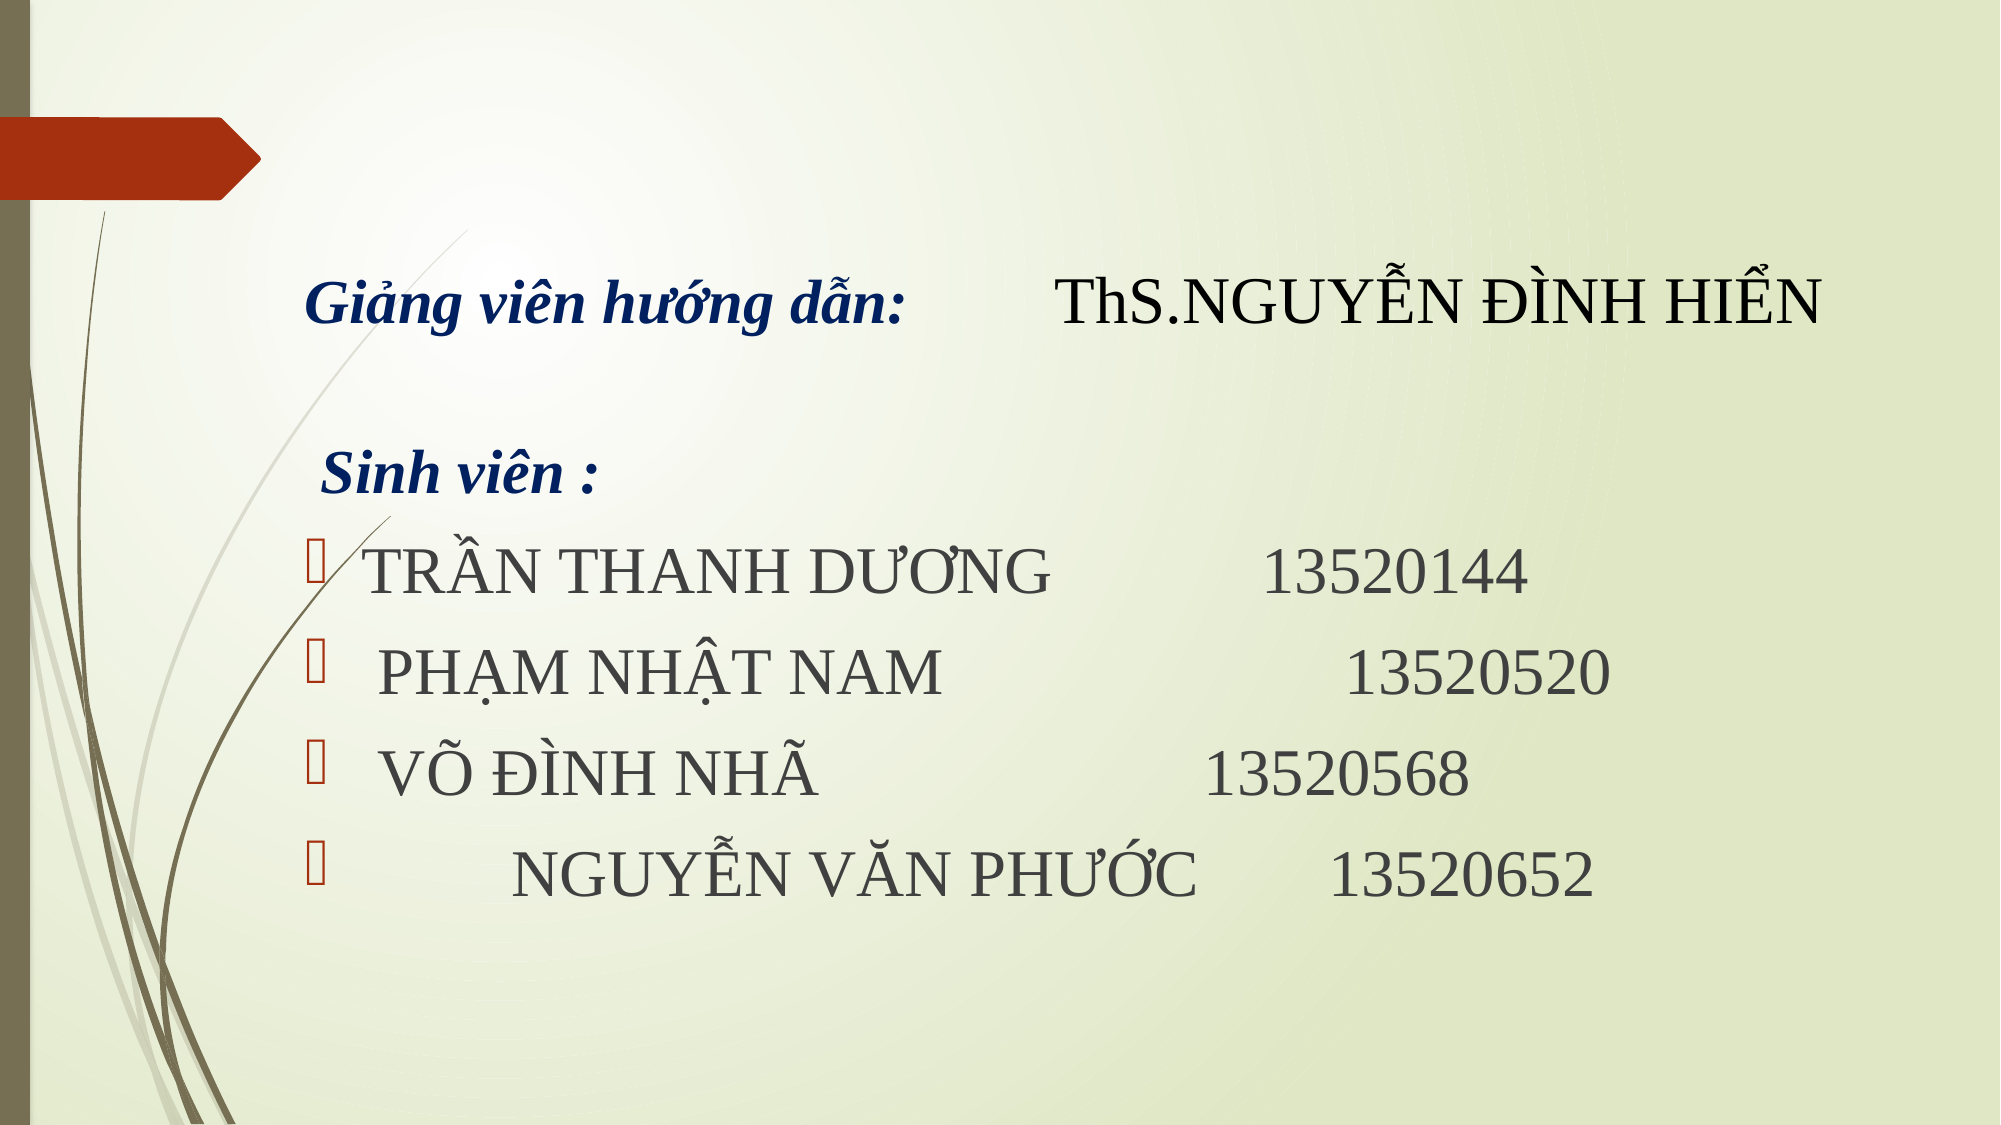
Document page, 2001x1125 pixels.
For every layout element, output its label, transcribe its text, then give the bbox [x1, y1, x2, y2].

text_box Giảng viên hướng dẫn: ThS.nGUYỄN ĐÌNH HIỂN [289, 249, 1872, 345]
list Sinh viên : TRẦN THANH DƯƠNG 13520144 PHẠM NHẬT NAM 13520520 VÕ ĐÌNH NHÃ 13520568 NGUYỄN VĂN PHƯỚC 13520652 [289, 423, 1753, 1082]
